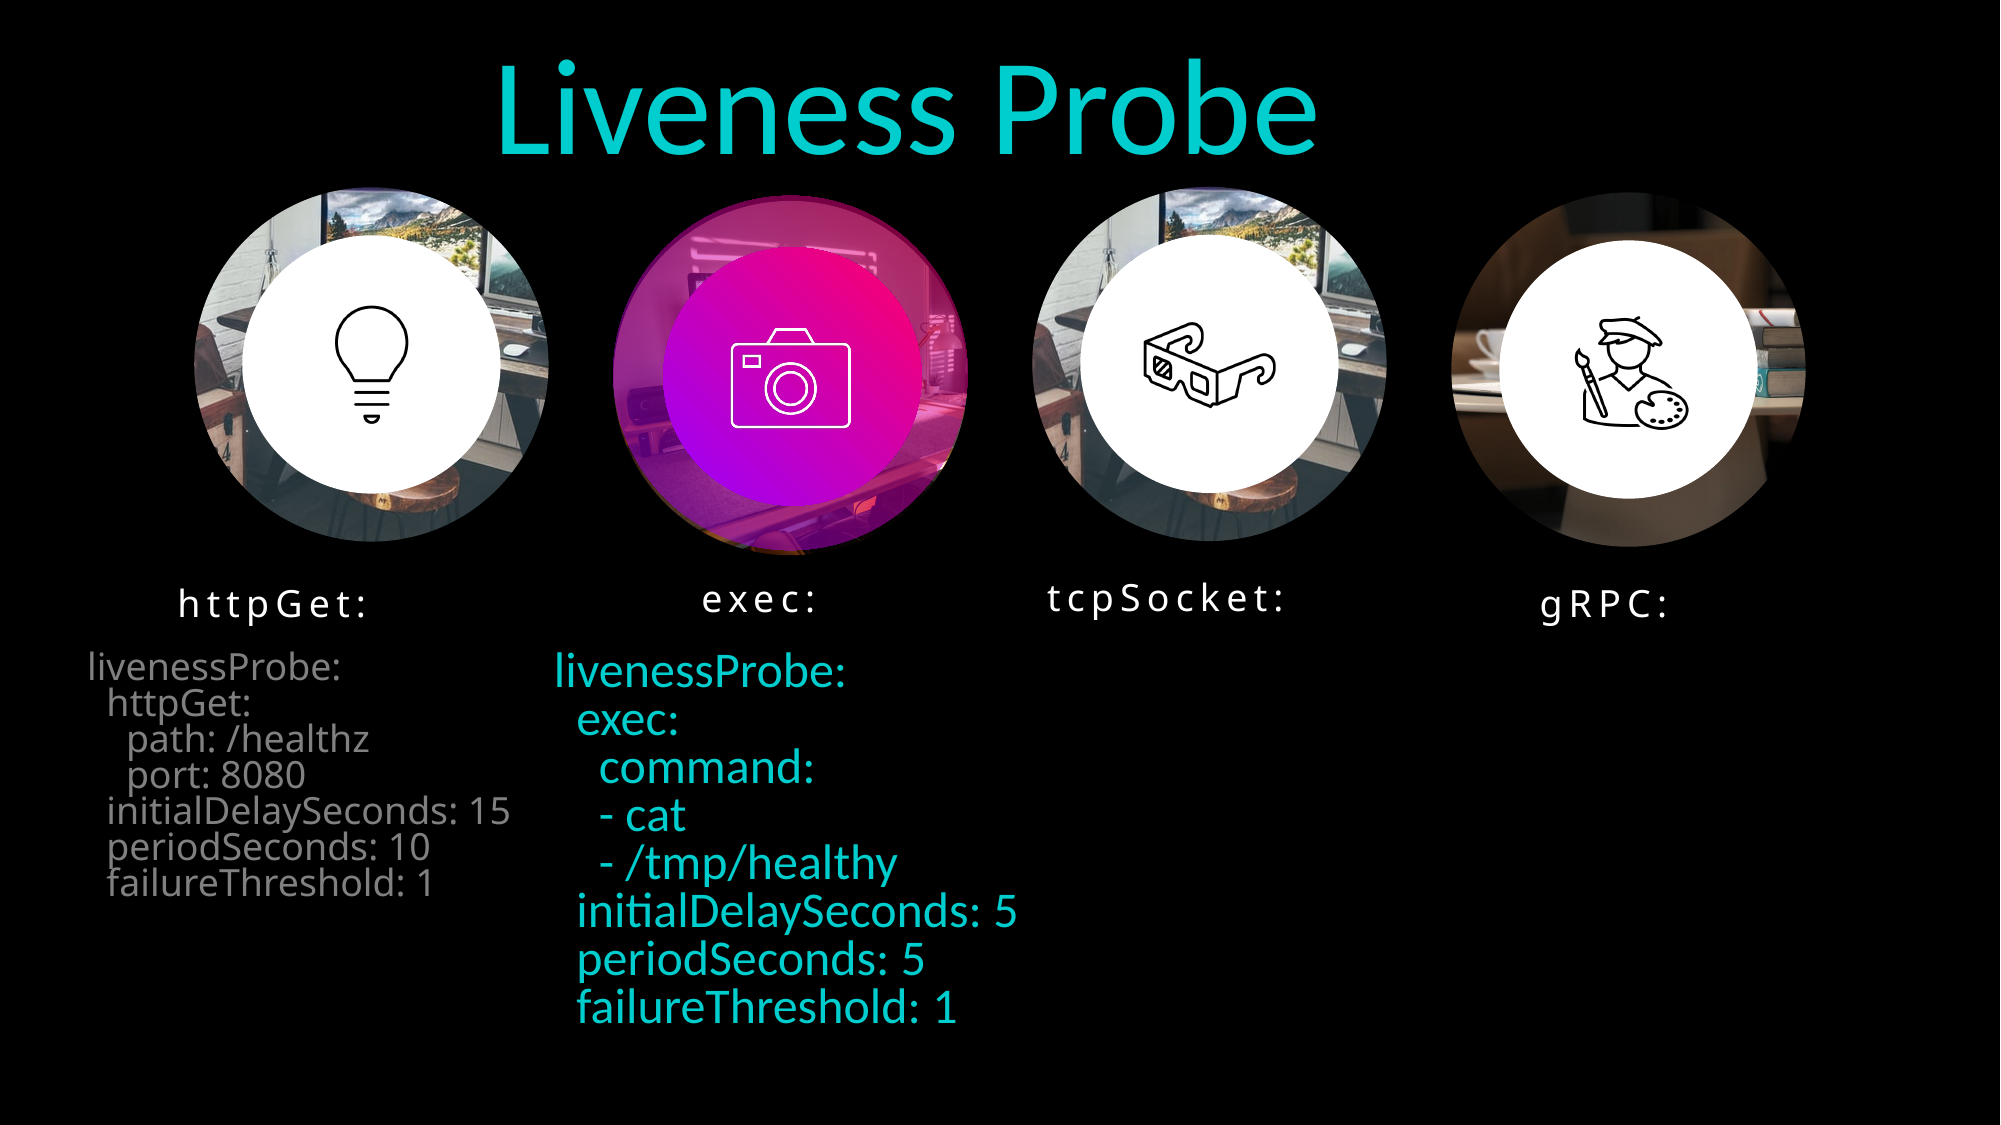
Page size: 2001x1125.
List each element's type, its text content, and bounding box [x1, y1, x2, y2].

text_box httpGet: [162, 572, 418, 633]
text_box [613, 195, 968, 629]
text_box gRPC: [1524, 572, 1758, 633]
picture [1451, 192, 1806, 547]
picture [194, 187, 549, 542]
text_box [1032, 186, 1387, 628]
text_box livenessProbe: httpGet: path: /healthz port: 8080 initialDelaySeconds: 15 periodSeconds: 10 failureThreshold: 1 [72, 644, 549, 911]
picture [720, 307, 861, 449]
text_box livenessProbe: exec: command: - cat - /tmp/healthy initialDelaySeconds: 5 periodSeconds: 5 failureThreshold: 1 [539, 641, 1081, 1041]
text_box Liveness Probe [376, 9, 1439, 189]
